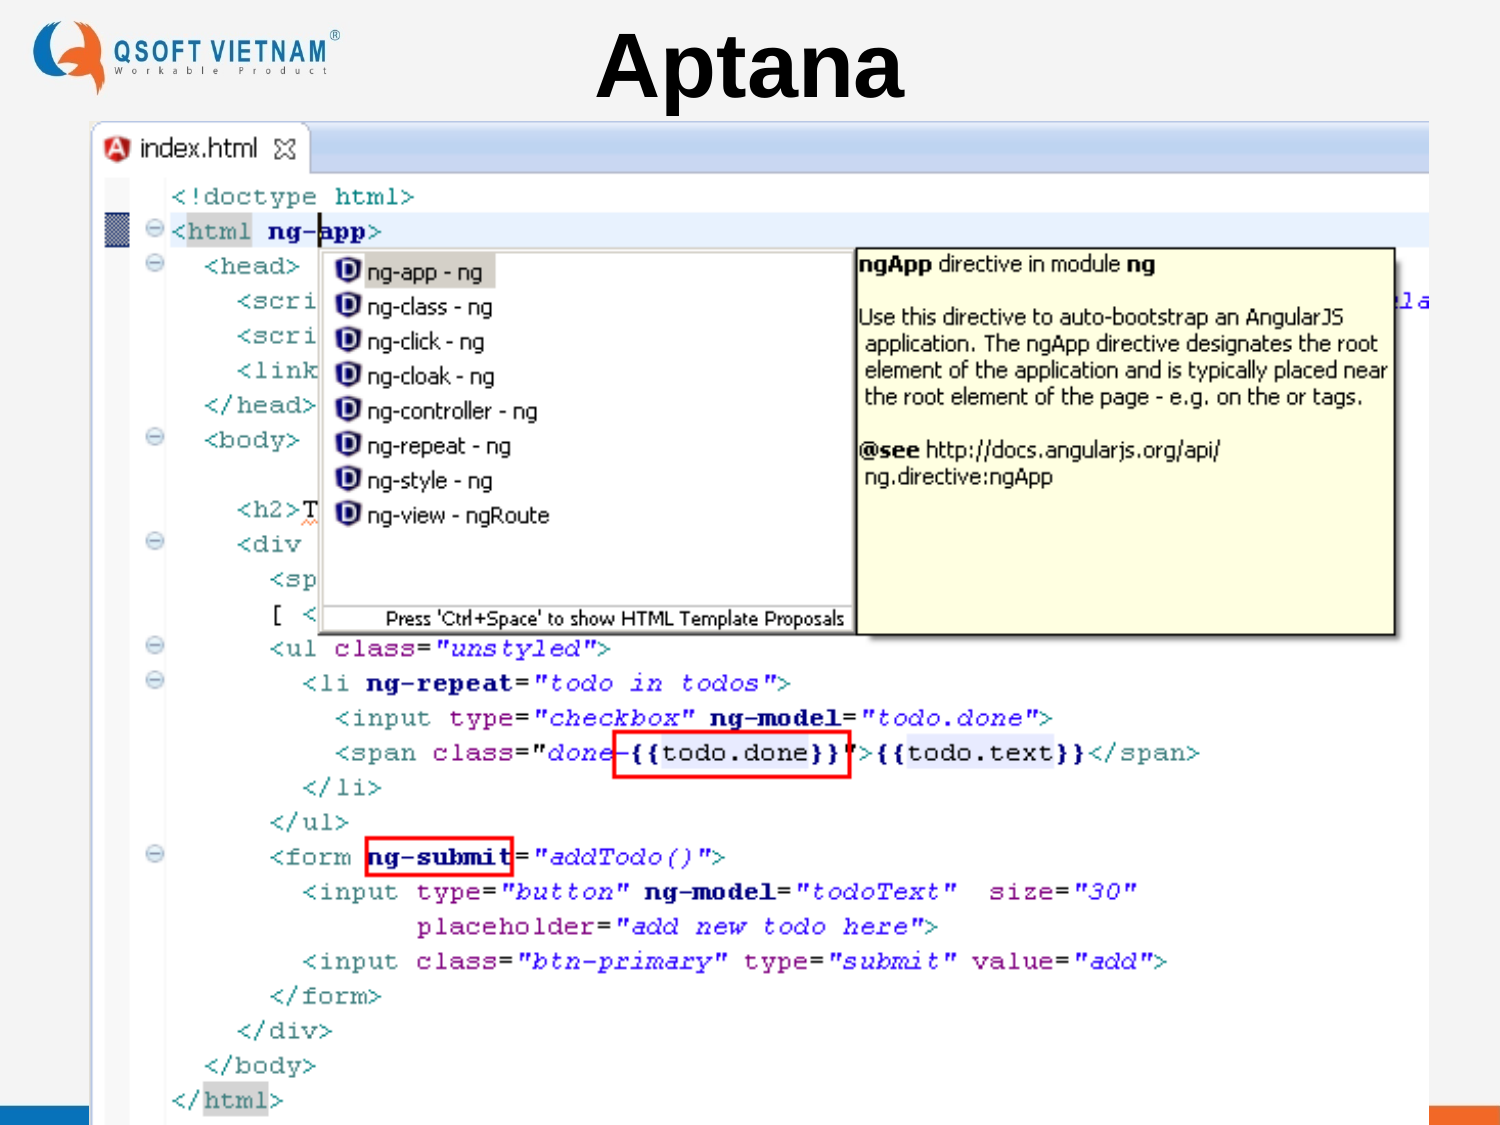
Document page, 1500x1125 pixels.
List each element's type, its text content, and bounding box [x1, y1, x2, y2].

picture [0, 0, 1500, 1125]
title Aptana [74, 0, 1426, 122]
